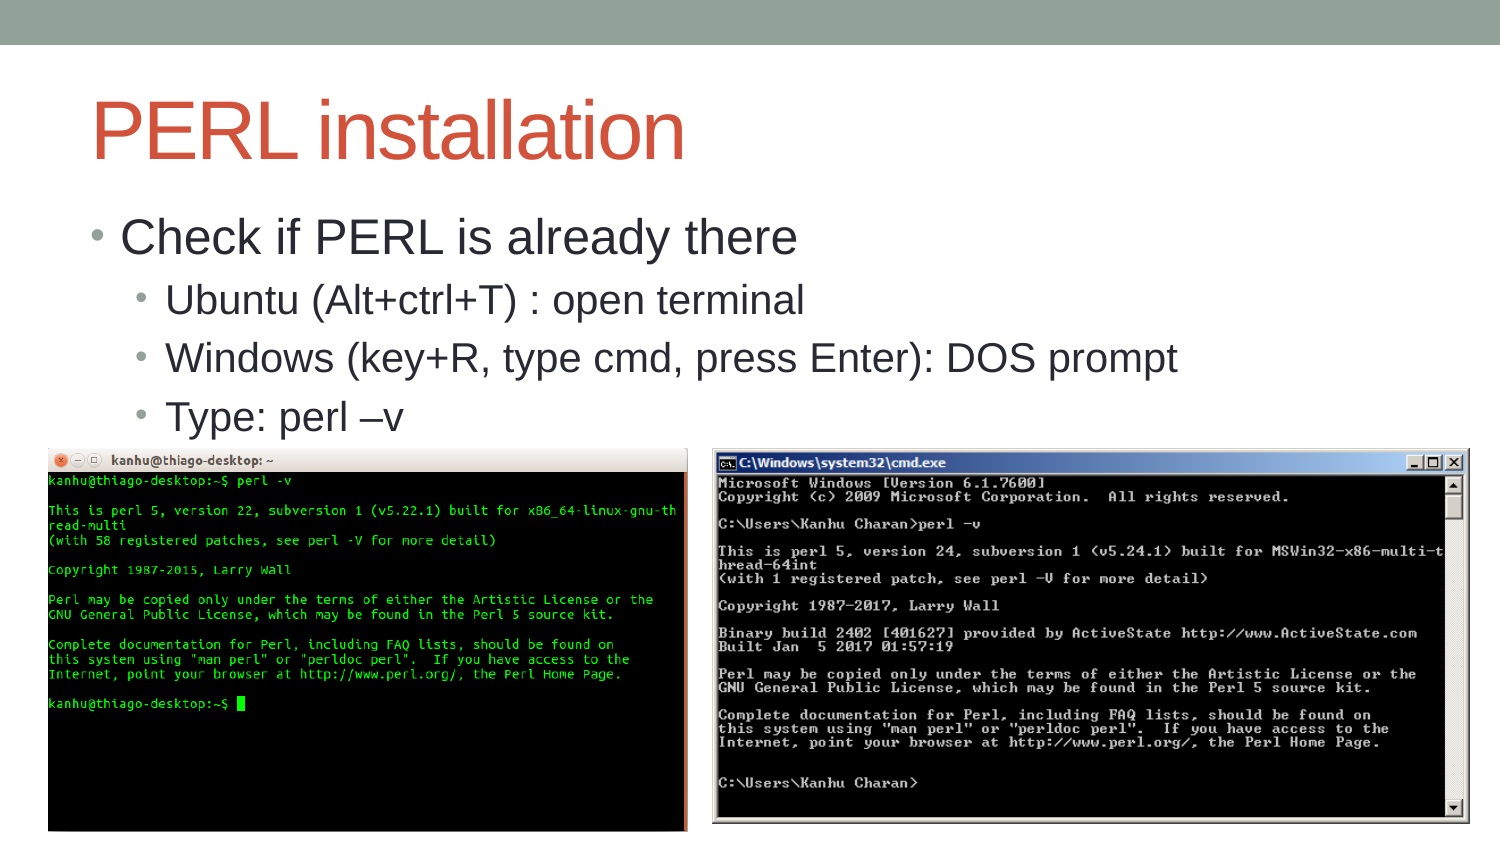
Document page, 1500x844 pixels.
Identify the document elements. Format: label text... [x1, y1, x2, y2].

title PERL installation [75, 65, 1425, 188]
picture [47, 448, 688, 832]
picture [712, 448, 1471, 825]
list Check if PERL is already there Ubuntu (Alt+ctrl+T) : open terminal Windows (key+R, type cmd, press Enter): DOS prompt Type: perl –v [75, 196, 1425, 797]
